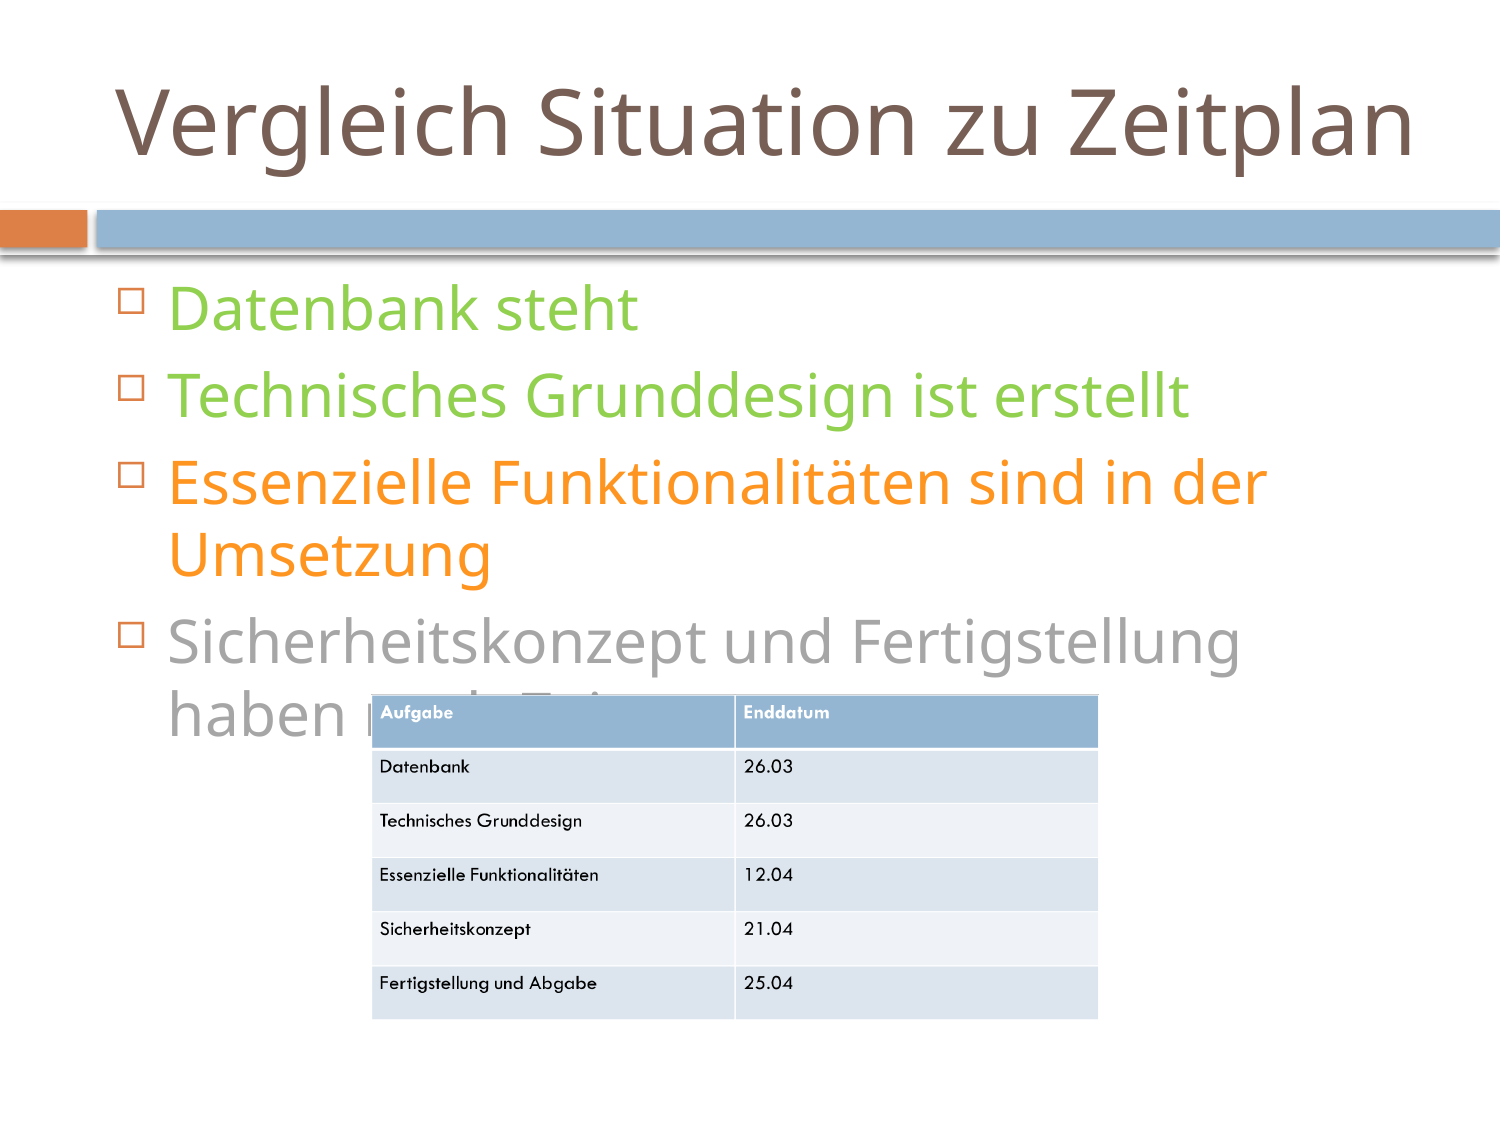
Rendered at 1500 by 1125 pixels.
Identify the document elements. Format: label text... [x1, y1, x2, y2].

title Vergleich Situation zu Zeitplan [100, 37, 1438, 200]
list Datenbank steht Technisches Grunddesign ist erstellt Essenzielle Funktionalitäten sind in der Umsetzung Sicherheitskonzept und Fertigstellung haben noch Zeit [100, 262, 1438, 1000]
picture [371, 692, 1100, 1020]
